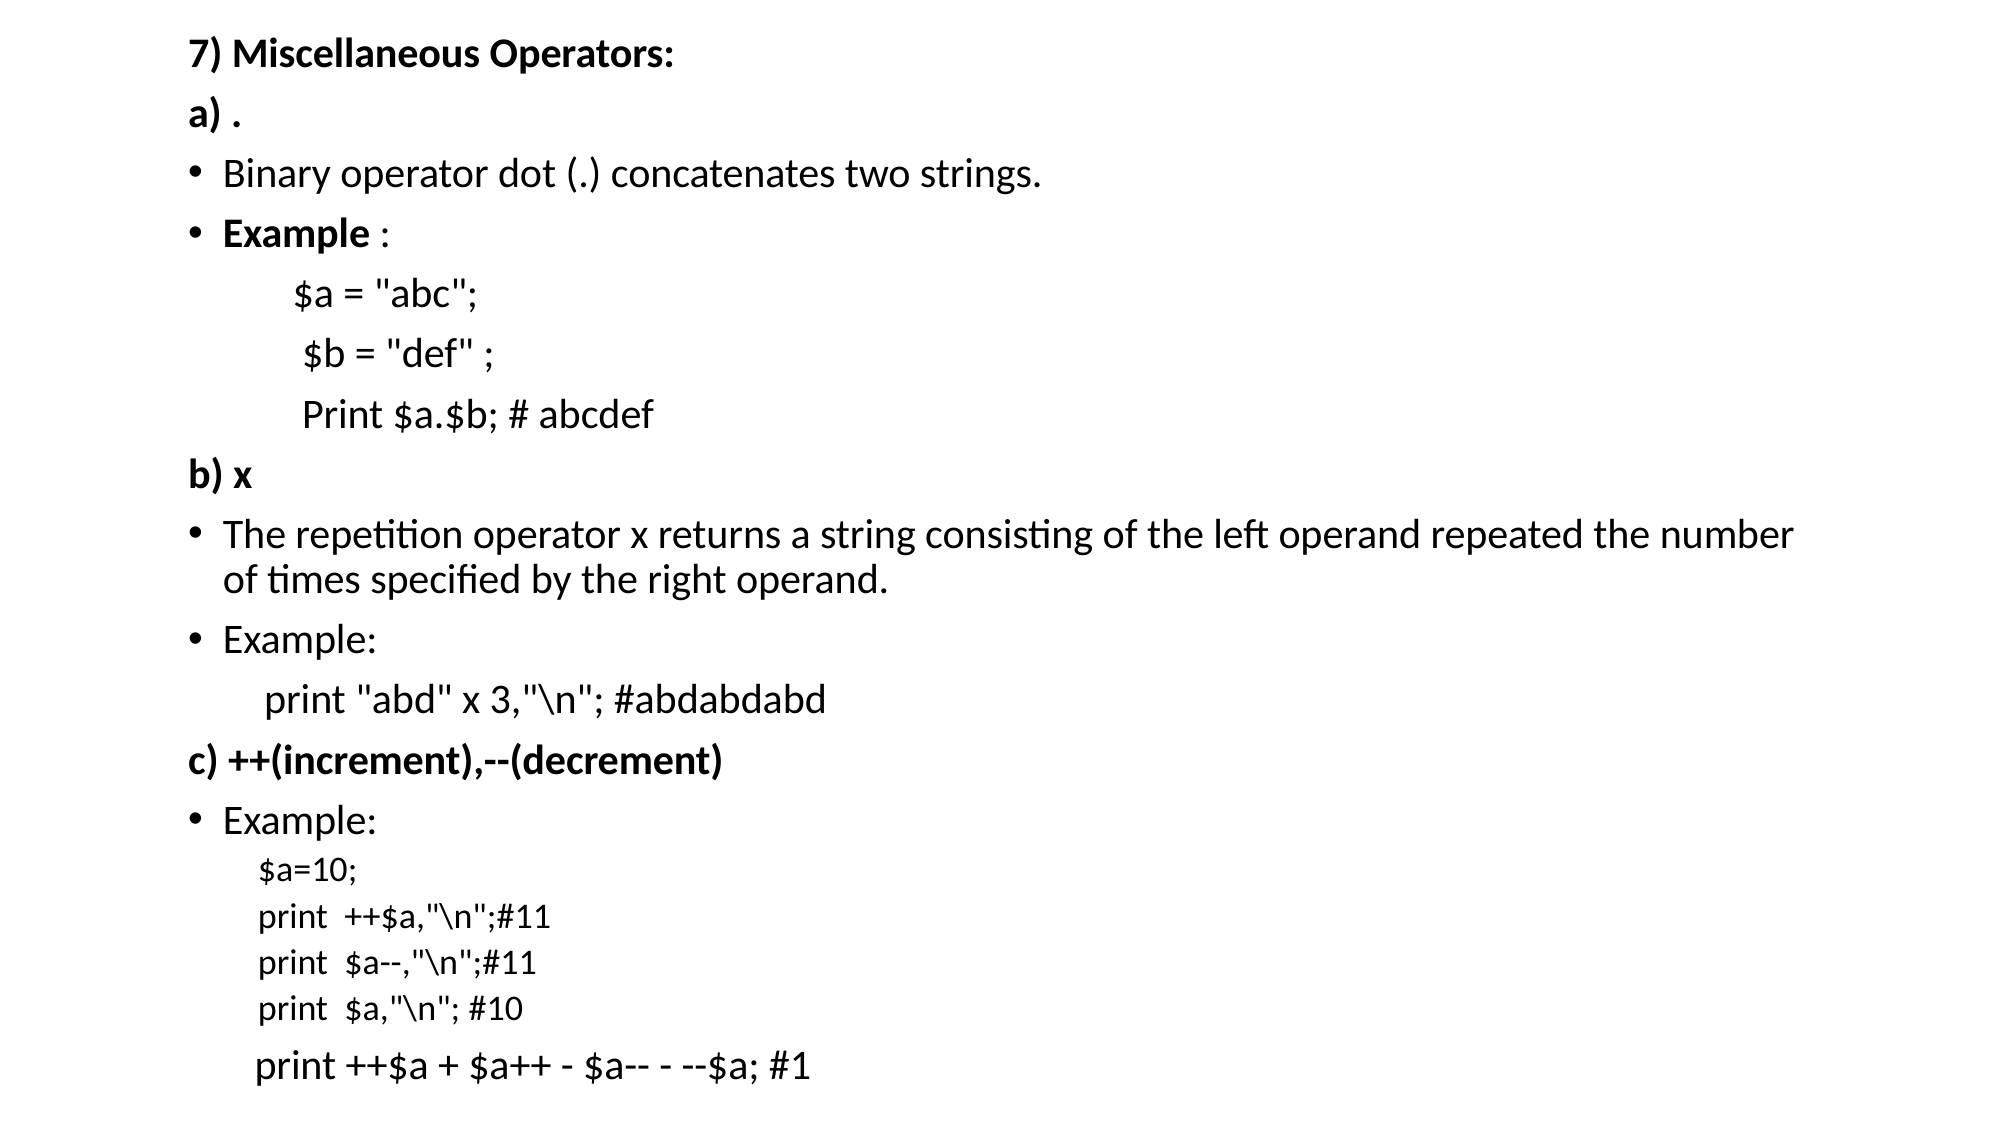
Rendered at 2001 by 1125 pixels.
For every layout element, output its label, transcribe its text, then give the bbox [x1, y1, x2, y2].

list 7) Miscellaneous Operators: a) . Binary operator dot (.) concatenates two strings. Example : $a = "abc"; $b = "def" ; Print $a.$b; # abcdef b) x The repetition operator x returns a string consisting of the left operand repeated the number of times specified by the right operand. Example: print "abd" x 3,"\n"; #abdabdabd c) ++(increment),--(decrement) Example: $a=10; print ++$a,"\n";#11 print $a--,"\n";#11 print $a,"\n"; #10 print ++$a + $a++ - $a-- - --$a; #1 [173, 23, 1827, 1099]
